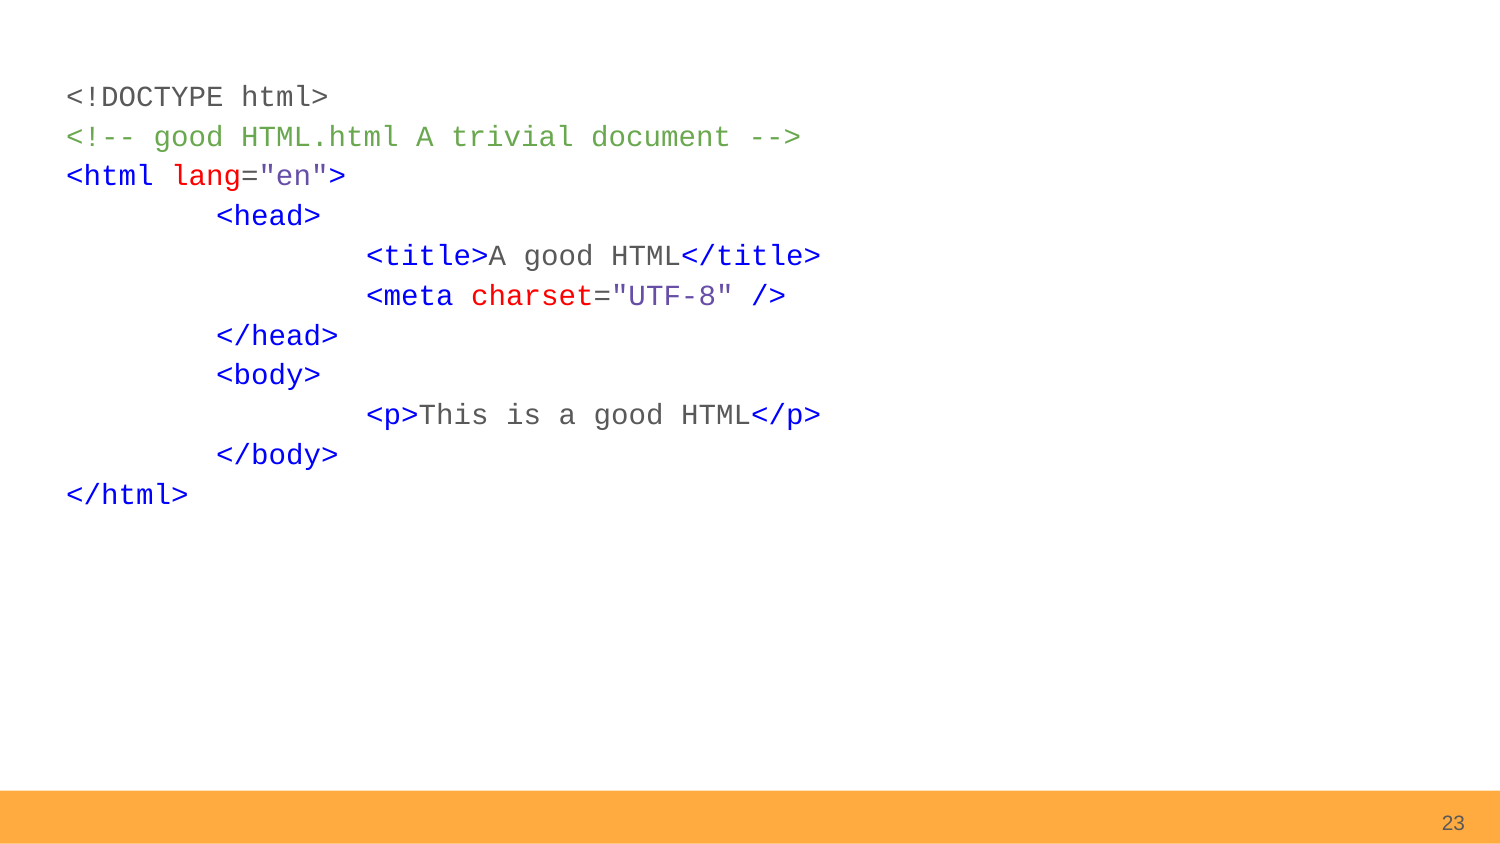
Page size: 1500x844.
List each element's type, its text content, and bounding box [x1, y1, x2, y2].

list <!DOCTYPE html> <!-- good HTML.html A trivial document --> <html lang="en"> <head> <title>A good HTML</title> <meta charset="UTF-8" /> </head> <body> <p>This is a good HTML</p> </body> </html> [51, 57, 1449, 750]
